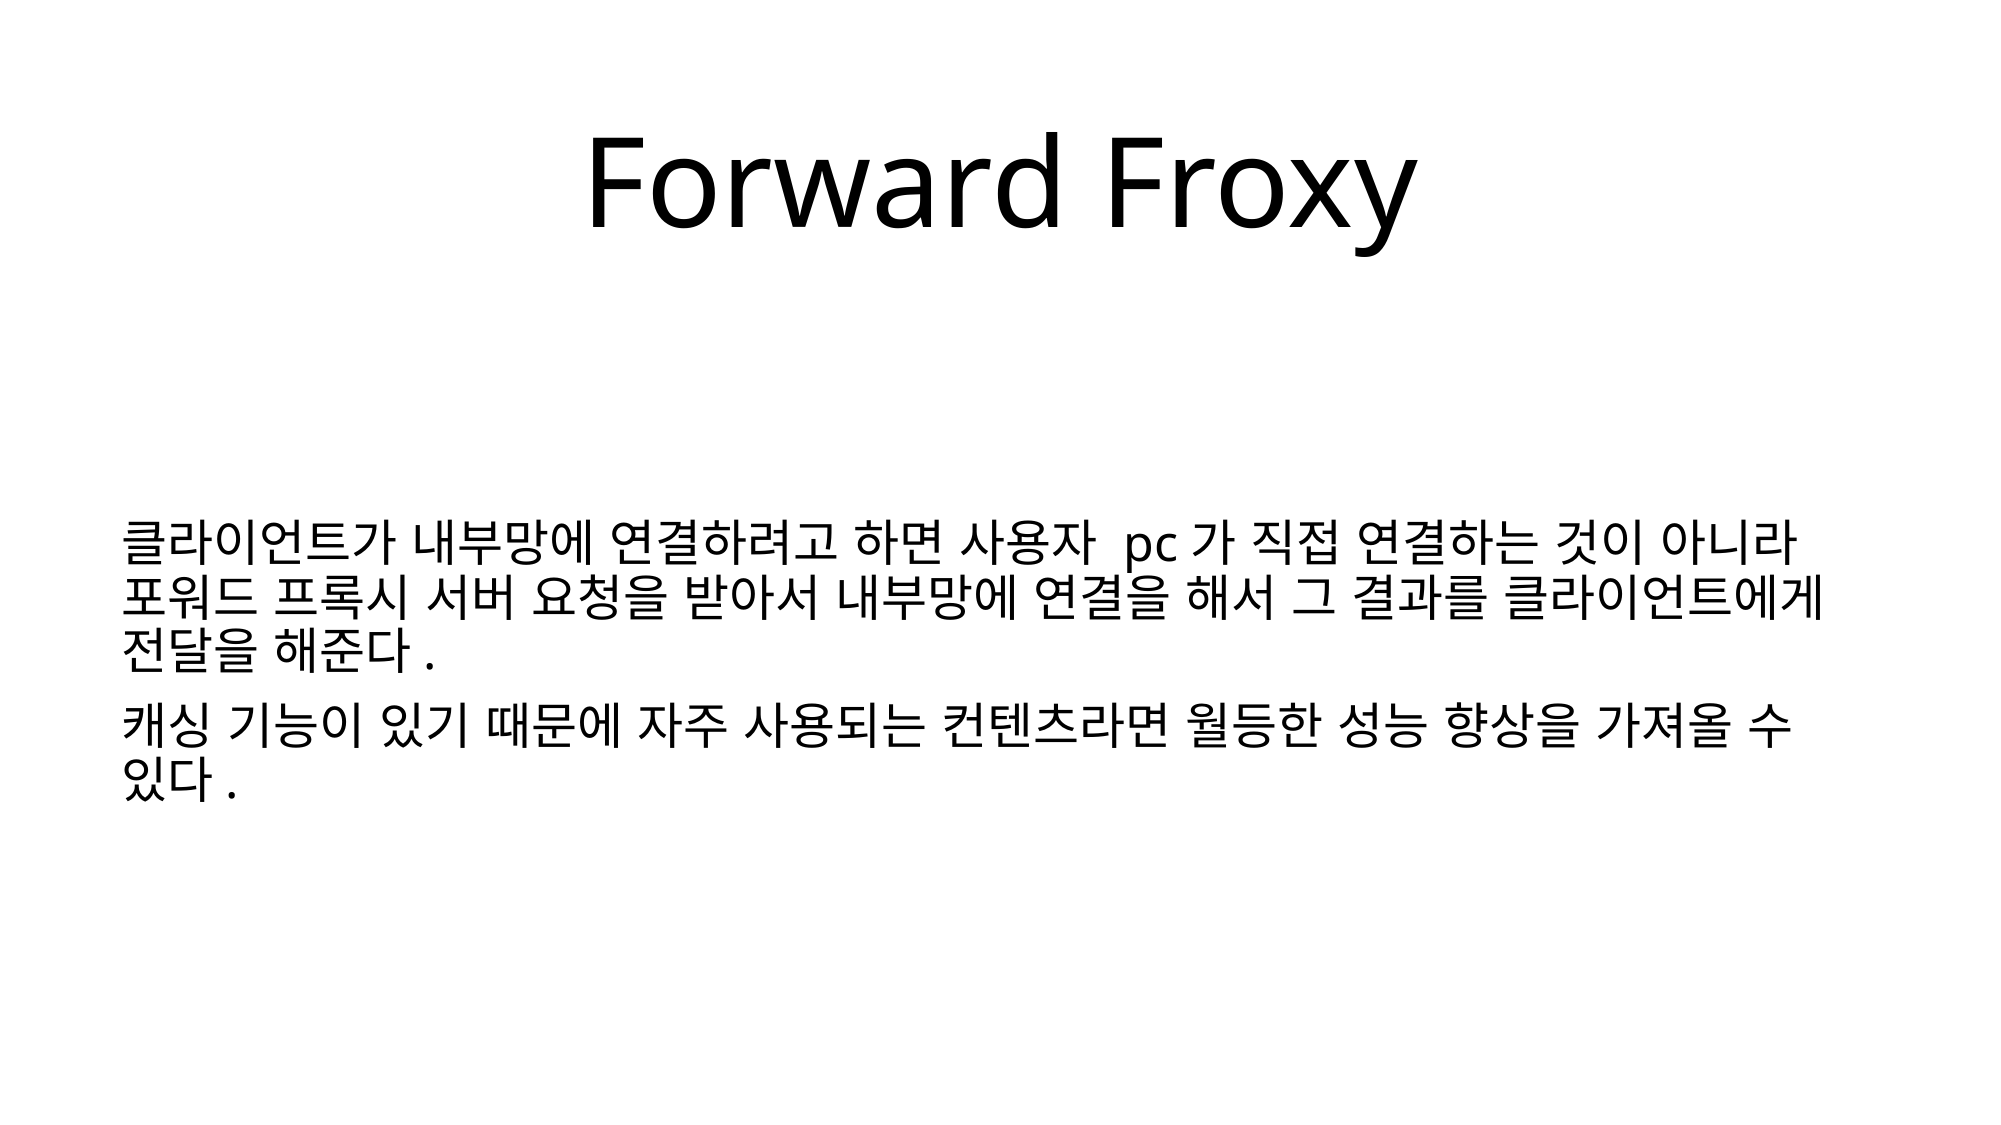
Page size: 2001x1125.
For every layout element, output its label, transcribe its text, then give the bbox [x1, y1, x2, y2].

subtitle 클라이언트가 내부망에 연결하려고 하면 사용자 pc가 직접 연결하는 것이 아니라 포워드 프록시 서버 요청을 받아서 내부망에 연결을 해서 그 결과를 클라이언트에게 전달을 해준다. 캐싱 기능이 있기 때문에 자주 사용되는 컨텐츠라면 월등한 성능 향상을 가져올 수 있다. [106, 511, 1894, 1034]
title Forward Froxy [249, 66, 1750, 263]
